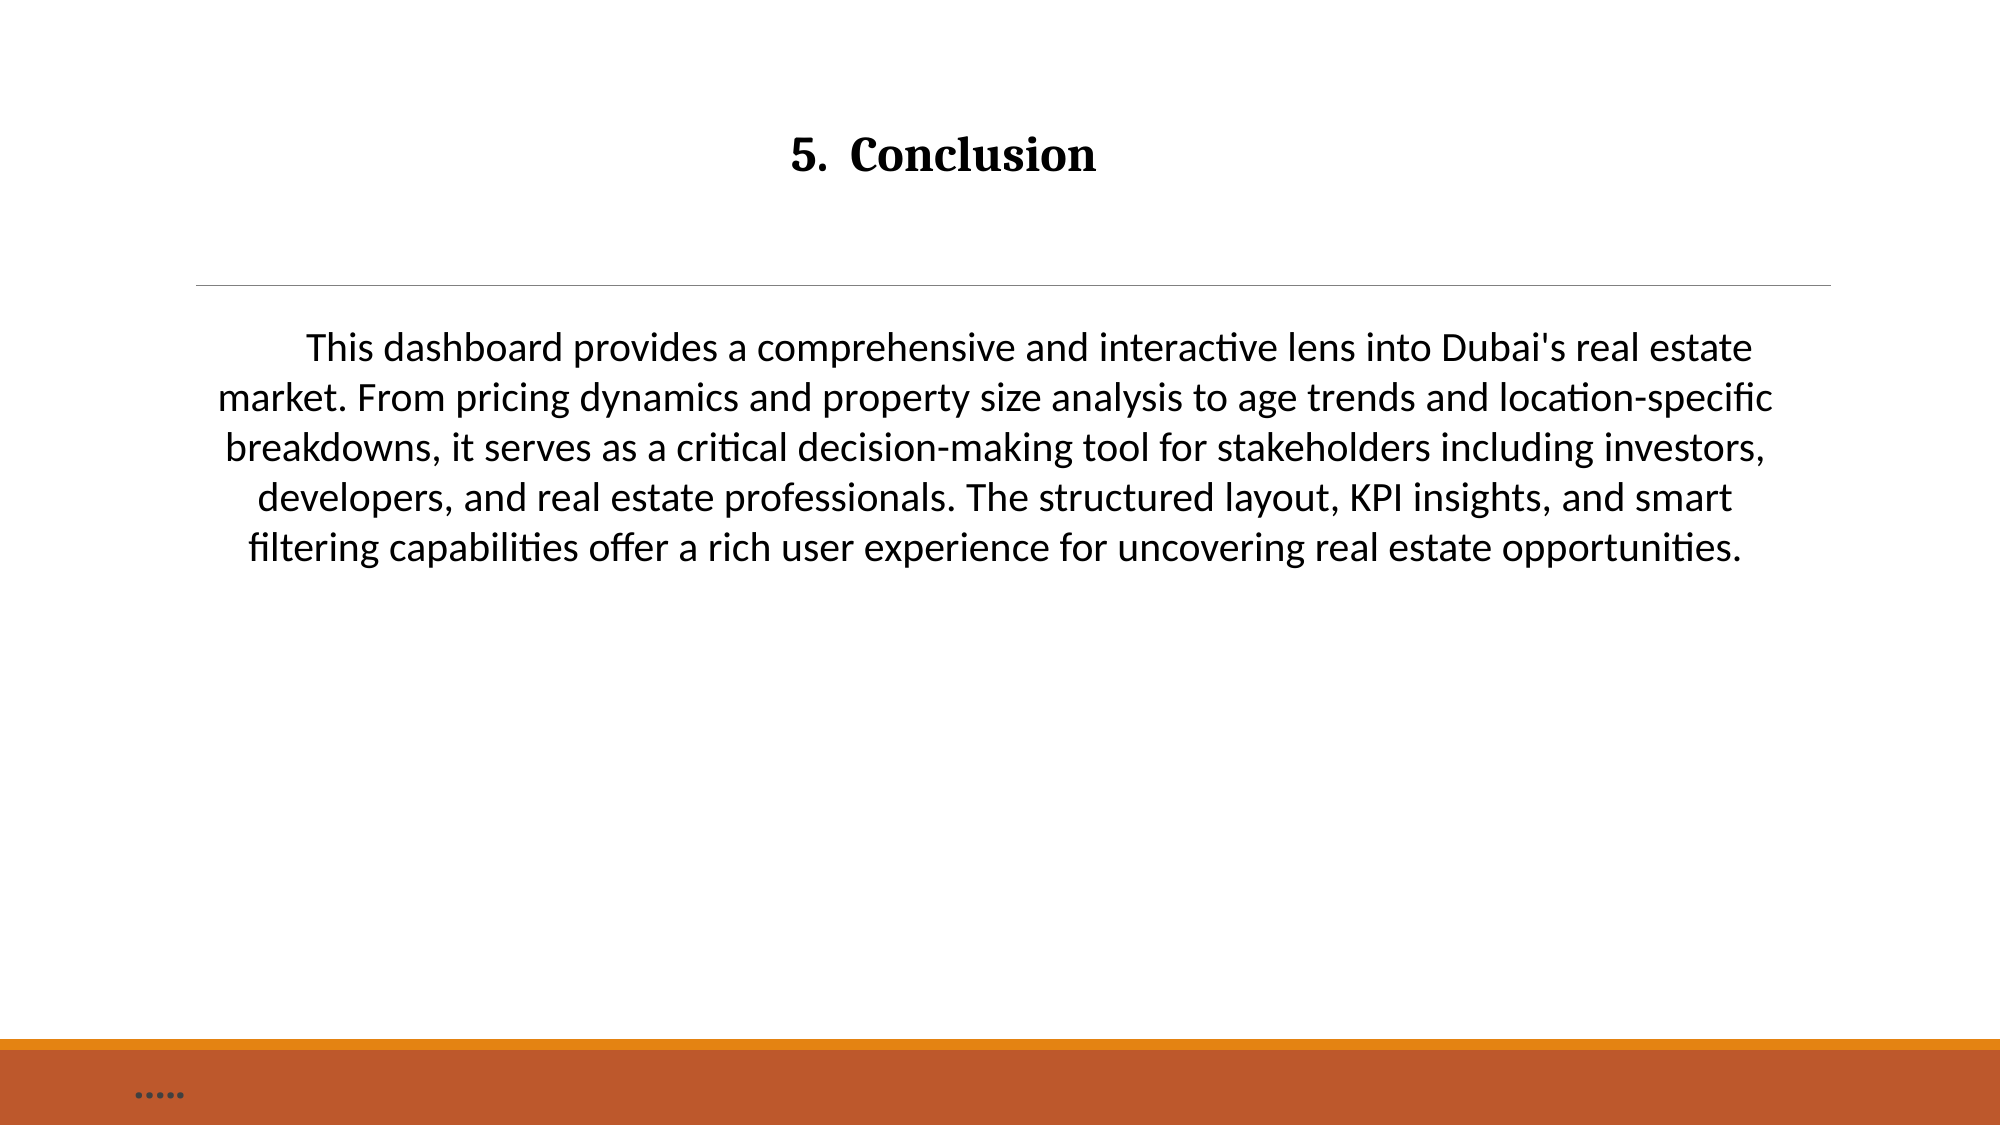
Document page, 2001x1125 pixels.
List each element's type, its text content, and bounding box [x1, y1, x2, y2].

title ….. [118, 887, 1800, 1114]
list 5. Conclusion [100, 71, 1788, 195]
text_box This dashboard provides a comprehensive and interactive lens into Dubai's real estate market. From pricing dynamics and property size analysis to age trends and location-specific breakdowns, it serves as a critical decision-making tool for stakeholders including investors, developers, and real estate professionals. The structured layout, KPI insights, and smart filtering capabilities offer a rich user experience for uncovering real estate opportunities. [191, 312, 1800, 578]
